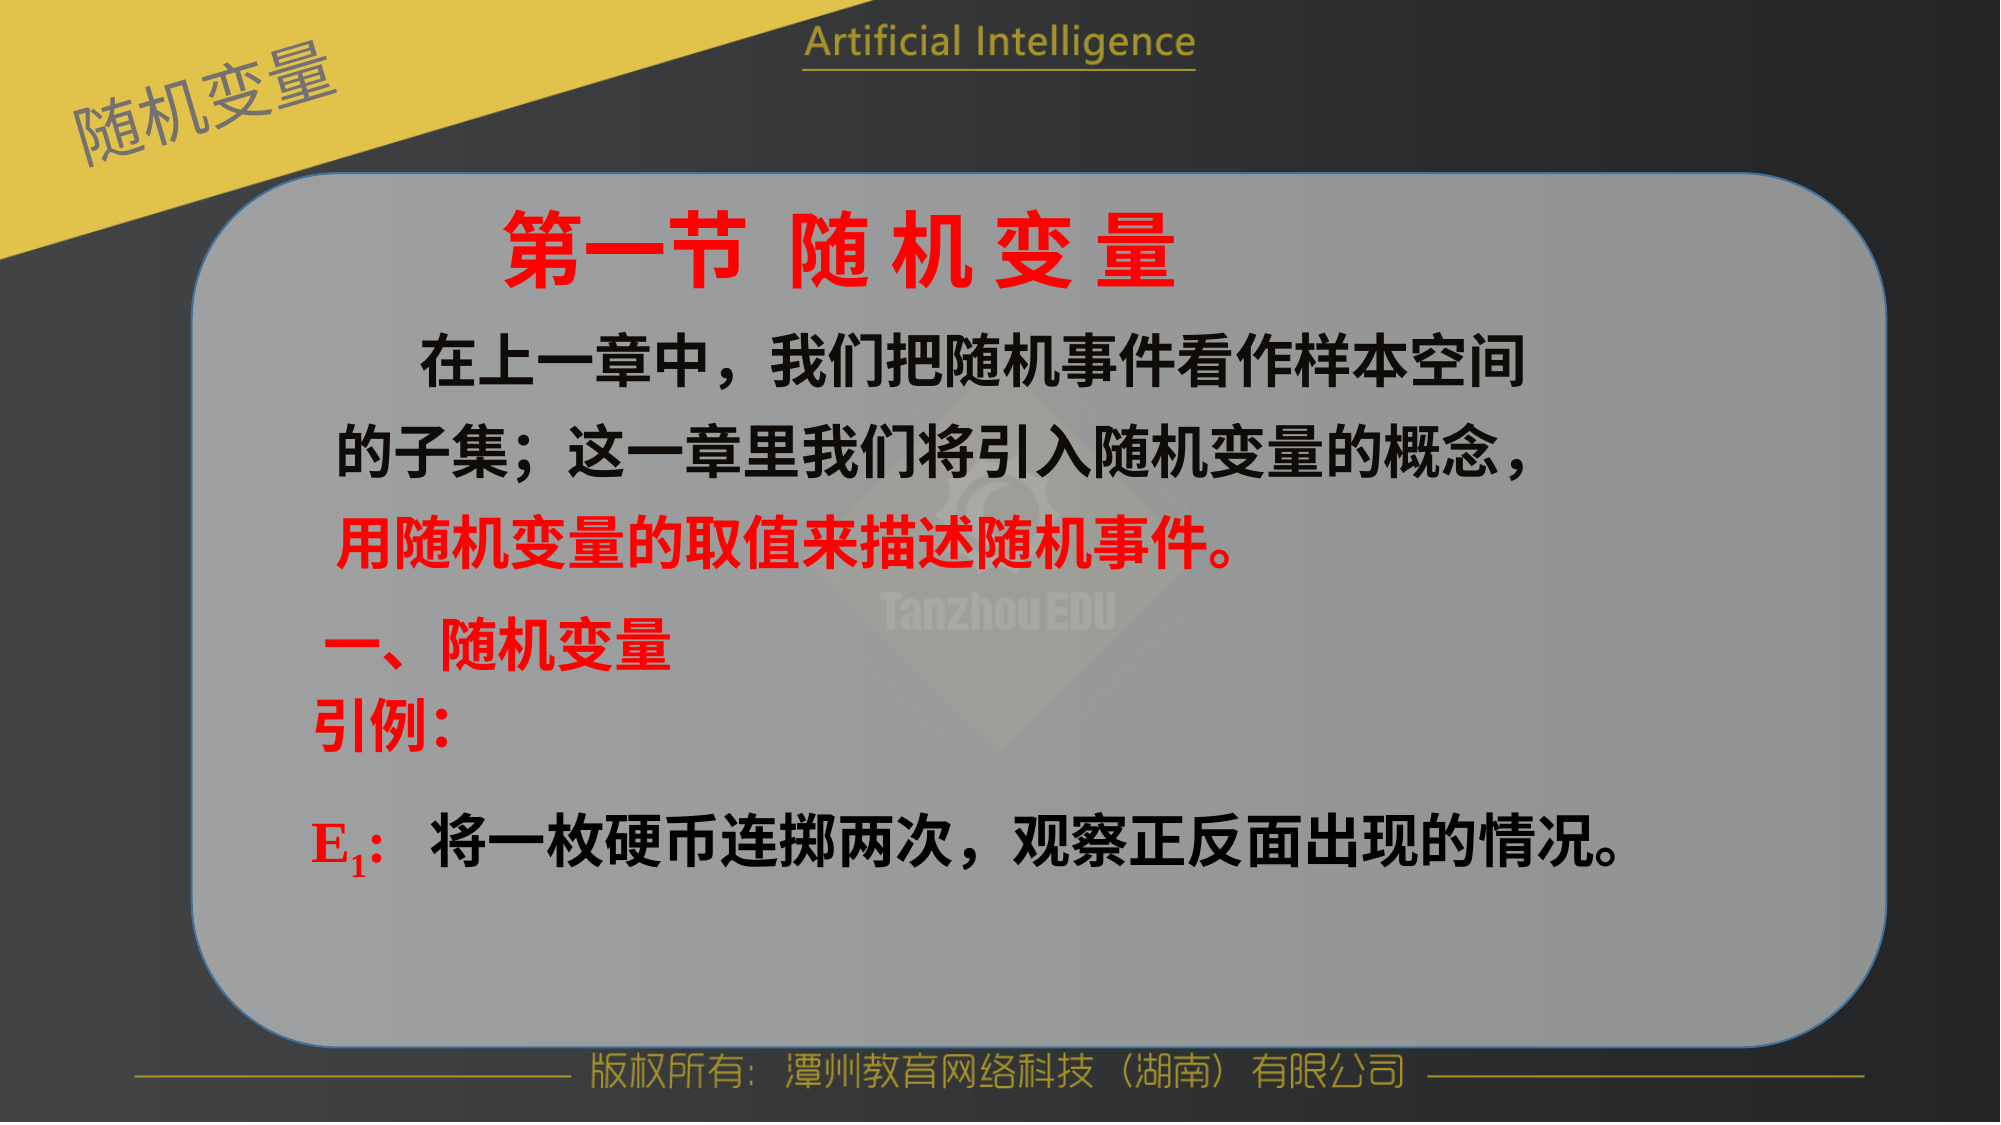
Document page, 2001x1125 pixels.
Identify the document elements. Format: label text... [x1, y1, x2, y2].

text_box 随机变量 [55, 15, 353, 187]
text_box 一、随机变量 [308, 600, 841, 668]
text_box 第一节 随 机 变 量 [485, 189, 1415, 296]
text_box 在上一章中，我们把随机事件看作样本空间的子集；这一章里我们将引入随机变量的概念，用随机变量的取值来描述随机事件。 [320, 296, 1584, 604]
text_box [191, 173, 1887, 1048]
picture [0, 0, 2000, 1122]
text_box 引例： E1: 将一枚硬币连掷两次，观察正反面出现的情况。 [296, 668, 1667, 892]
